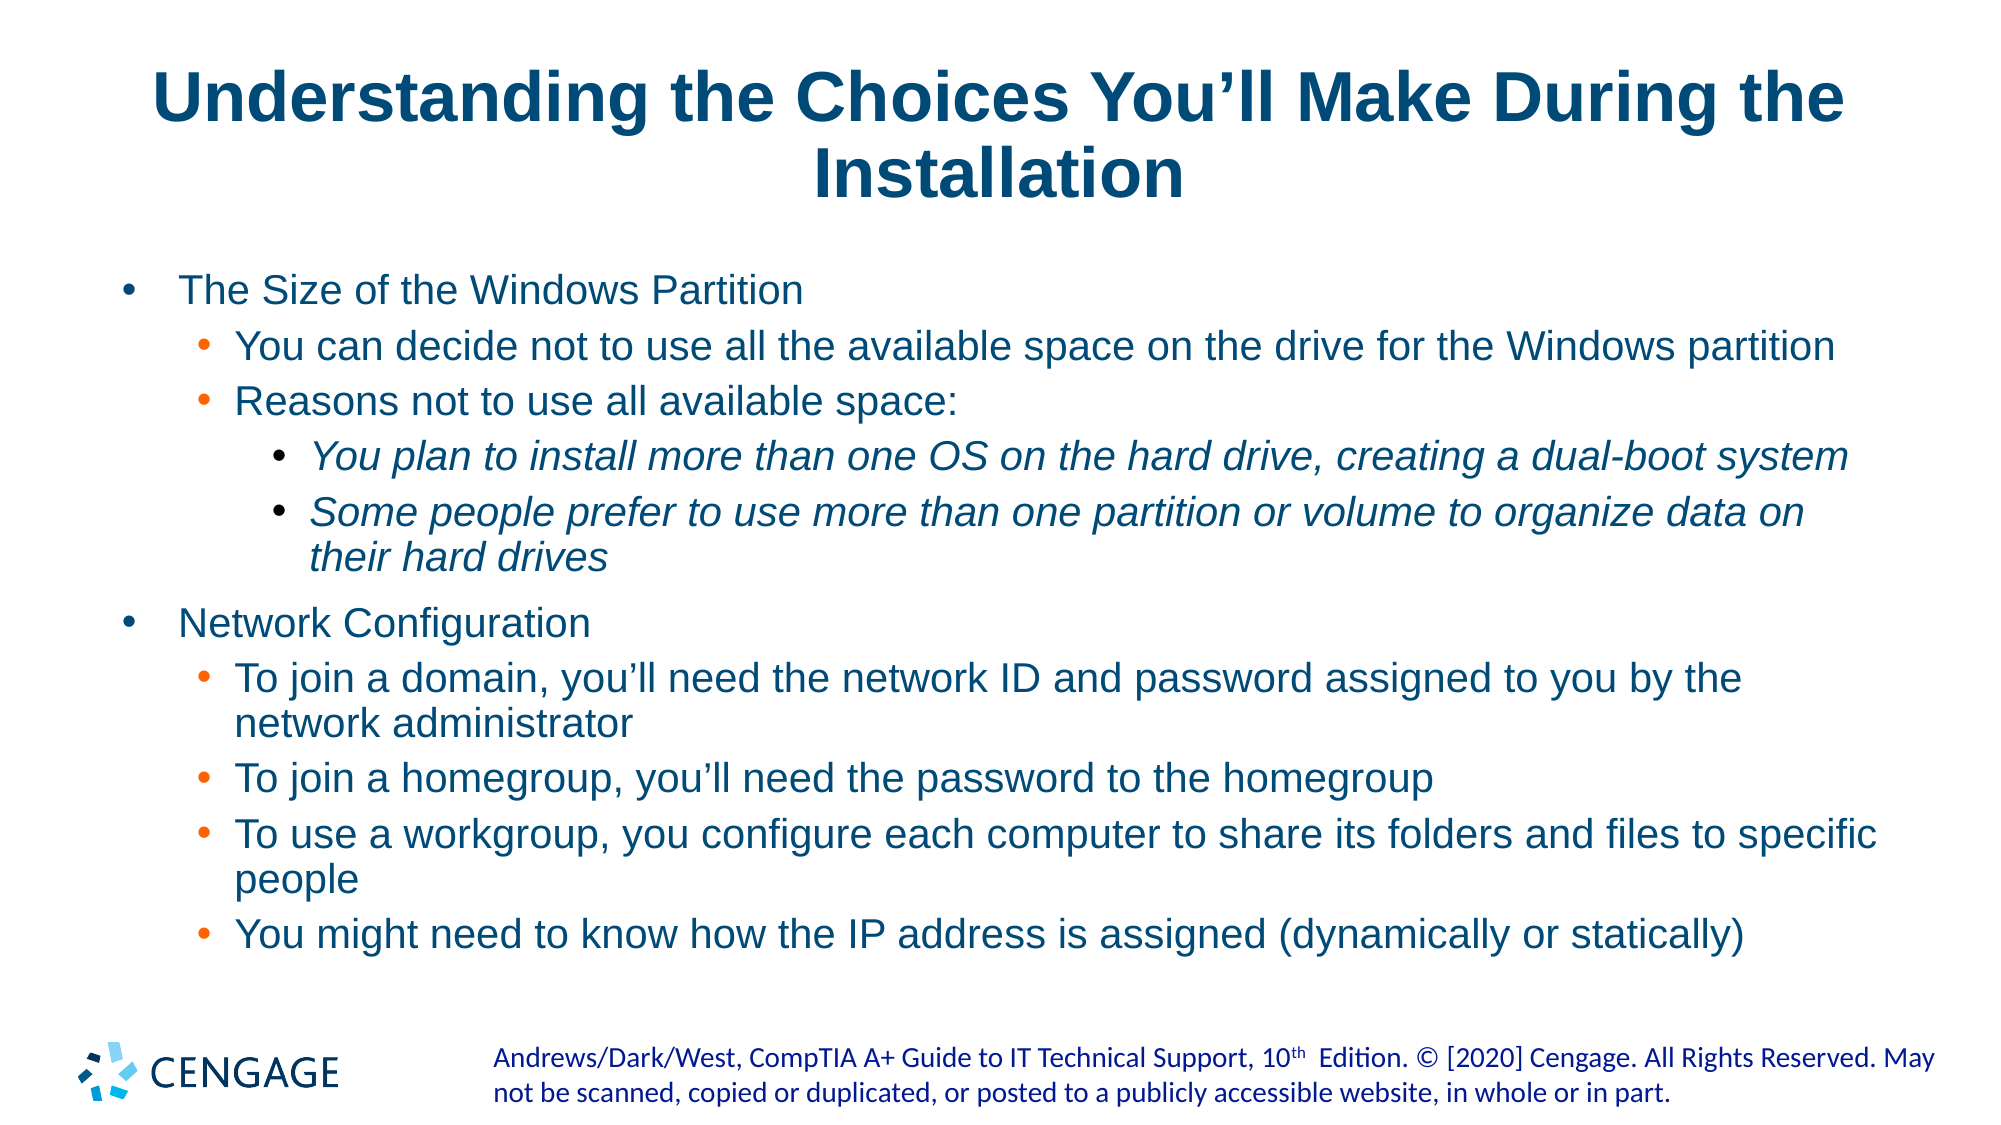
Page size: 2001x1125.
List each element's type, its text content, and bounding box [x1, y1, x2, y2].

title Understanding the Choices You’ll Make During the Installation [137, 59, 1863, 171]
list The Size of the Windows Partition You can decide not to use all the available space on the drive for the Windows partition Reasons not to use all available space: You plan to install more than one OS on the hard drive, creating a dual-boot system Some people prefer to use more than one partition or volume to organize data on their hard drives Network Configuration To join a domain, you’ll need the network ID and password assigned to you by the network administrator To join a homegroup, you’ll need the password to the homegroup To use a workgroup, you configure each computer to share its folders and files to specific people You might need to know how the IP address is assigned (dynamically or statically) [121, 268, 1880, 990]
picture [78, 1042, 338, 1101]
